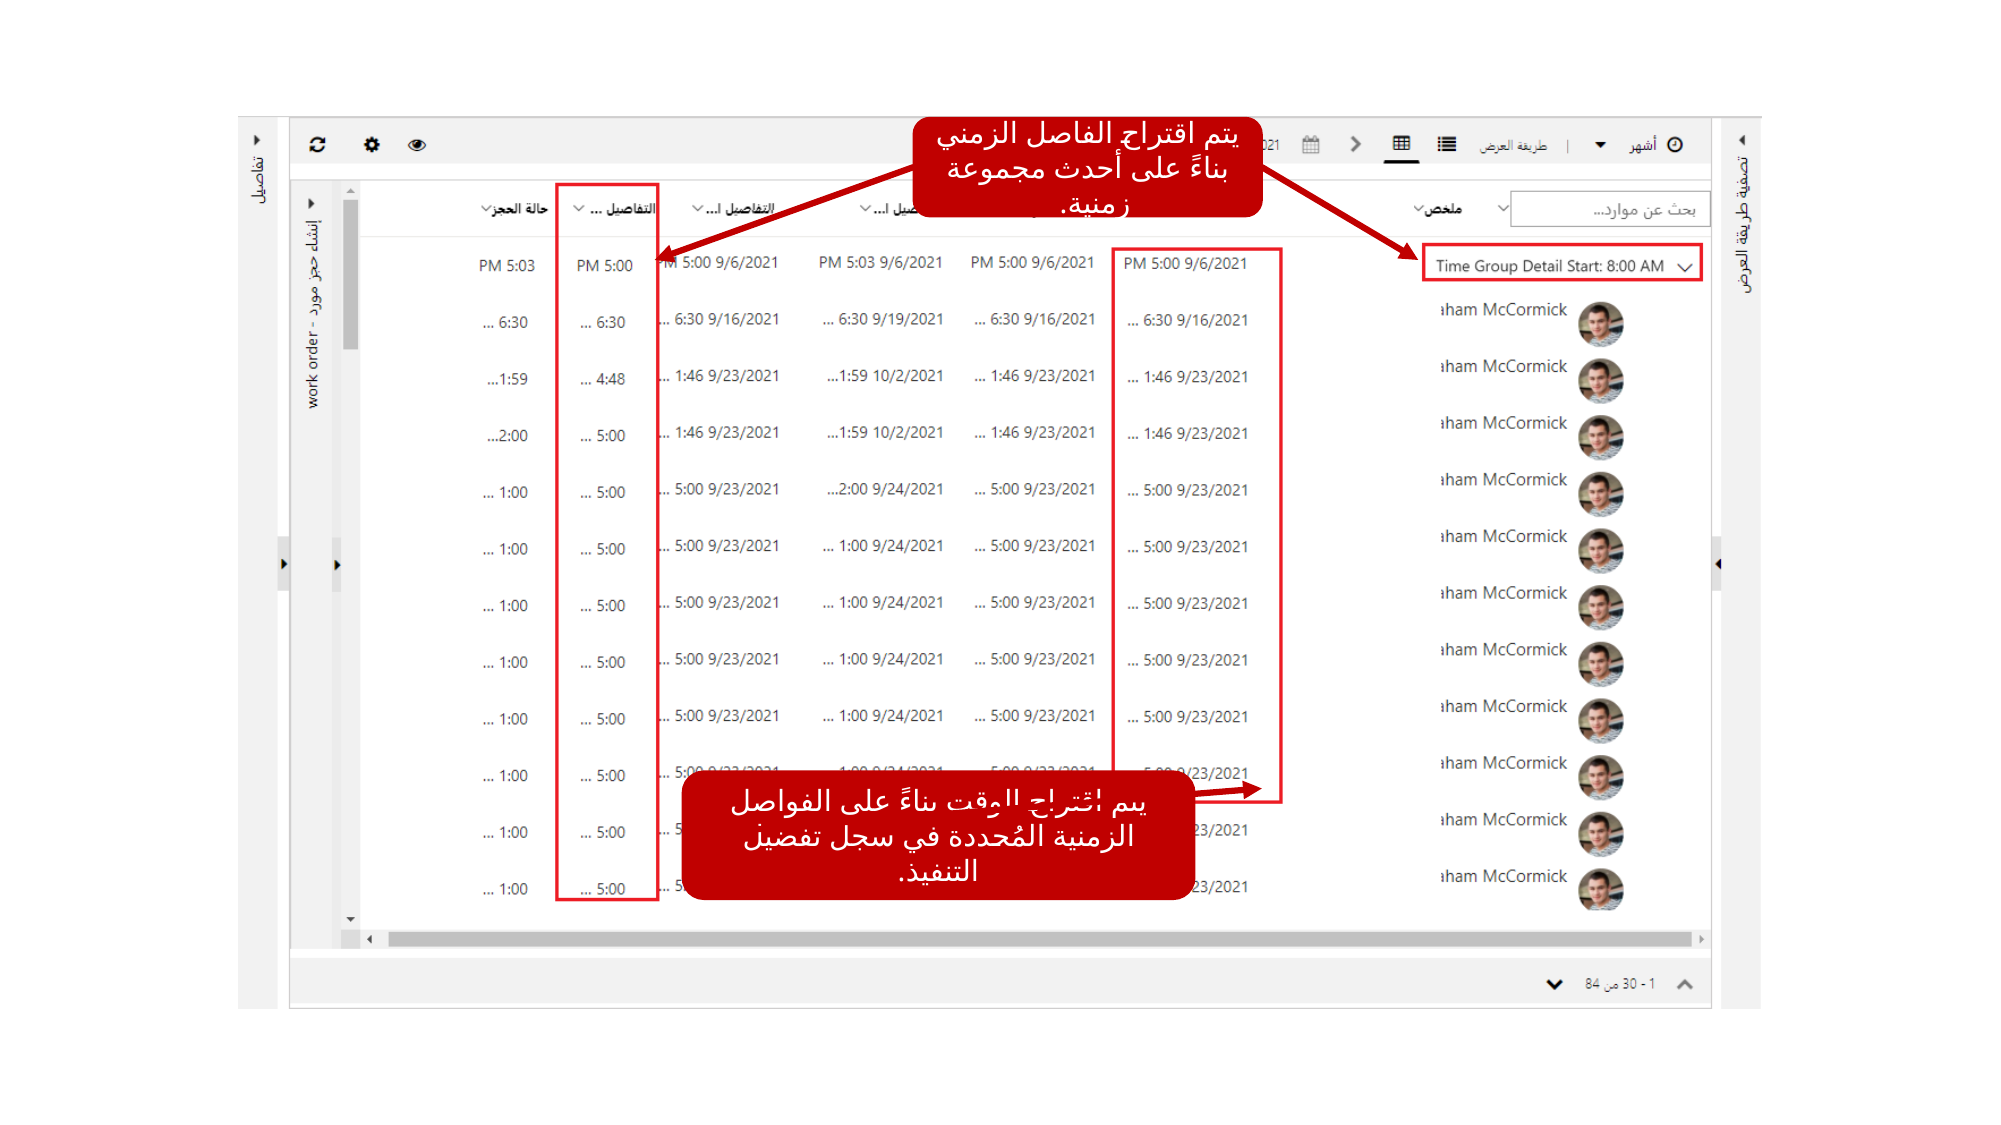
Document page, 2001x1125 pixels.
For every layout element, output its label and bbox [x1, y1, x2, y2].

text_box [654, 117, 1419, 260]
picture [238, 116, 1762, 1009]
text_box [682, 771, 1262, 900]
